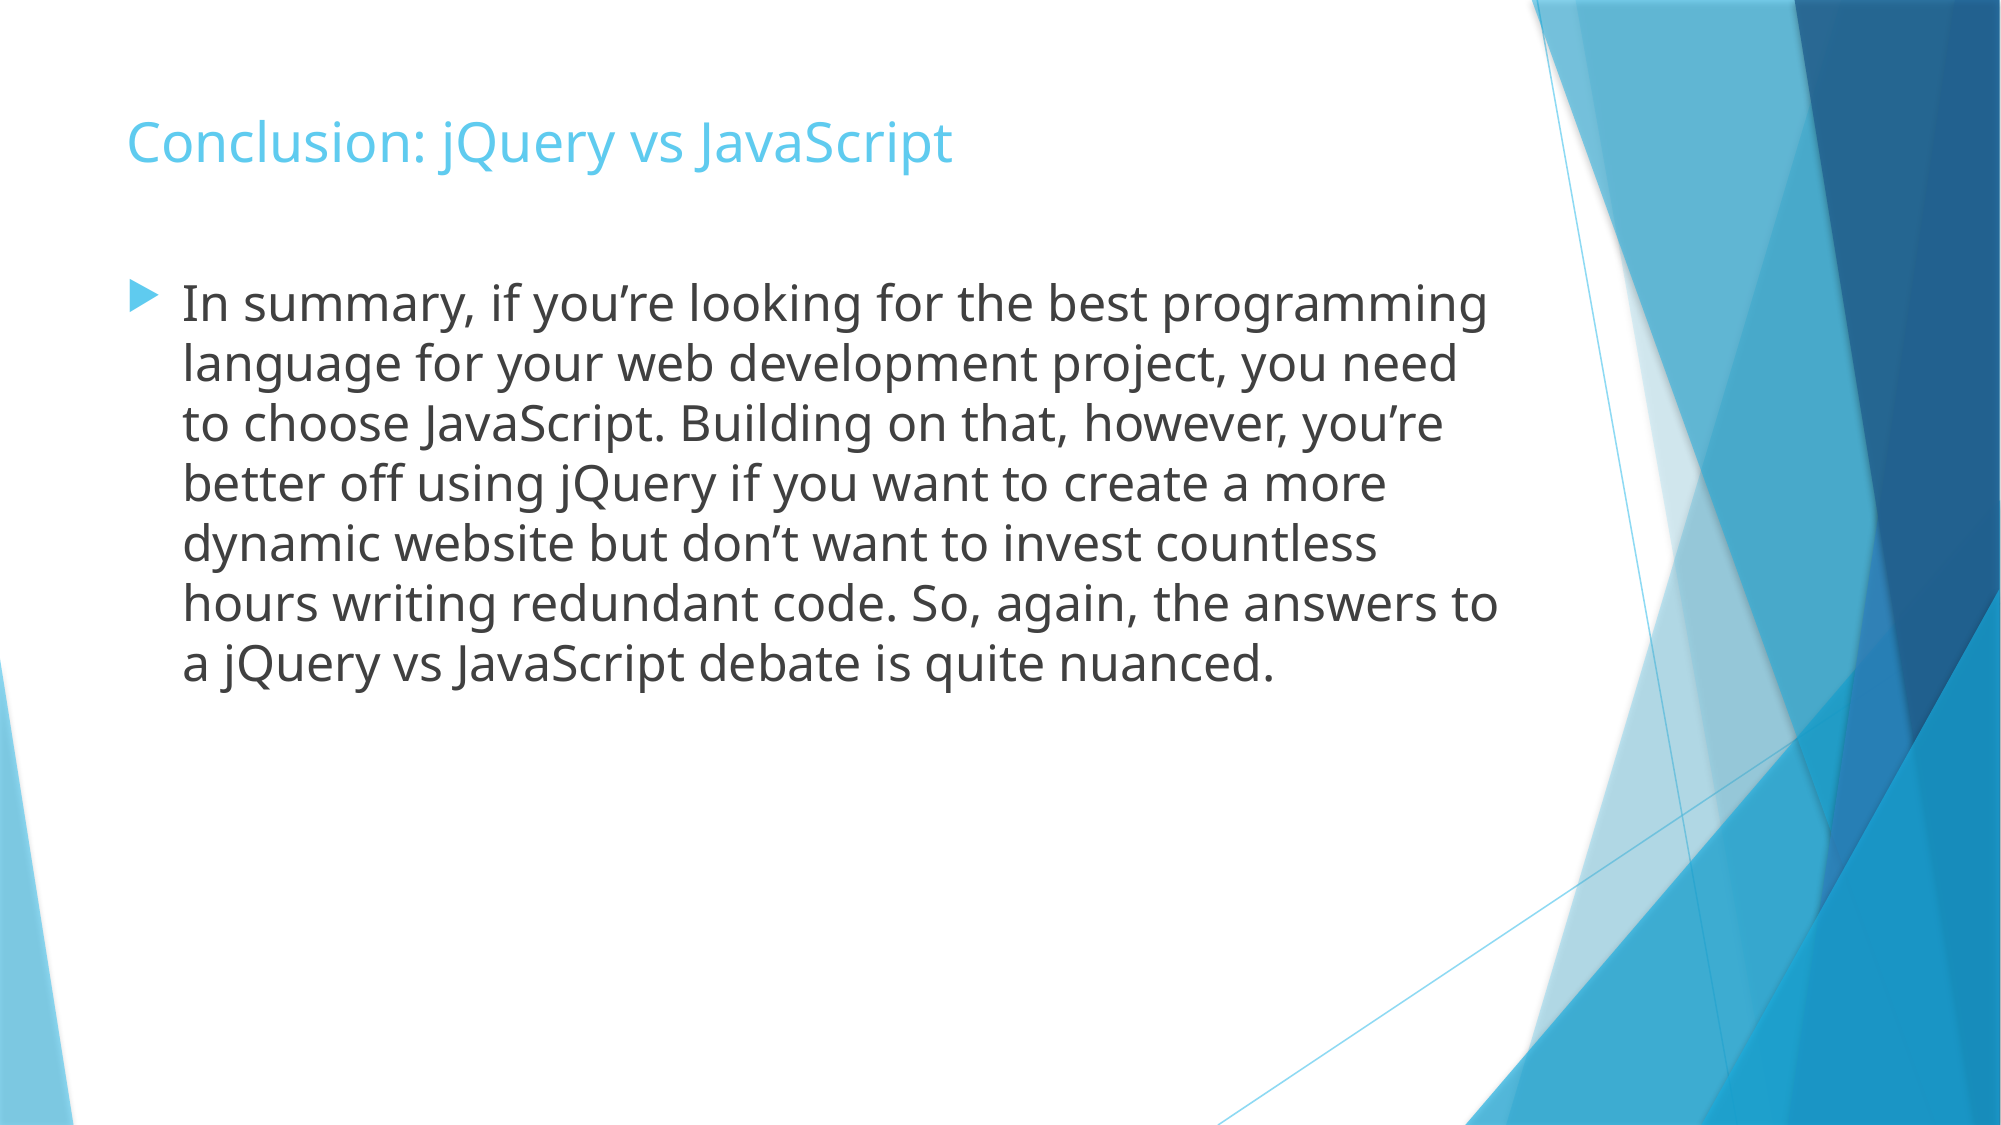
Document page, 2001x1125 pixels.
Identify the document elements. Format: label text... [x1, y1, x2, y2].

list In summary, if you’re looking for the best programming language for your web development project, you need to choose JavaScript. Building on that, however, you’re better off using jQuery if you want to create a more dynamic website but don’t want to invest countless hours writing redundant code. So, again, the answers to a jQuery vs JavaScript debate is quite nuanced. [111, 263, 1522, 696]
title Conclusion: jQuery vs JavaScript [111, 99, 1522, 263]
